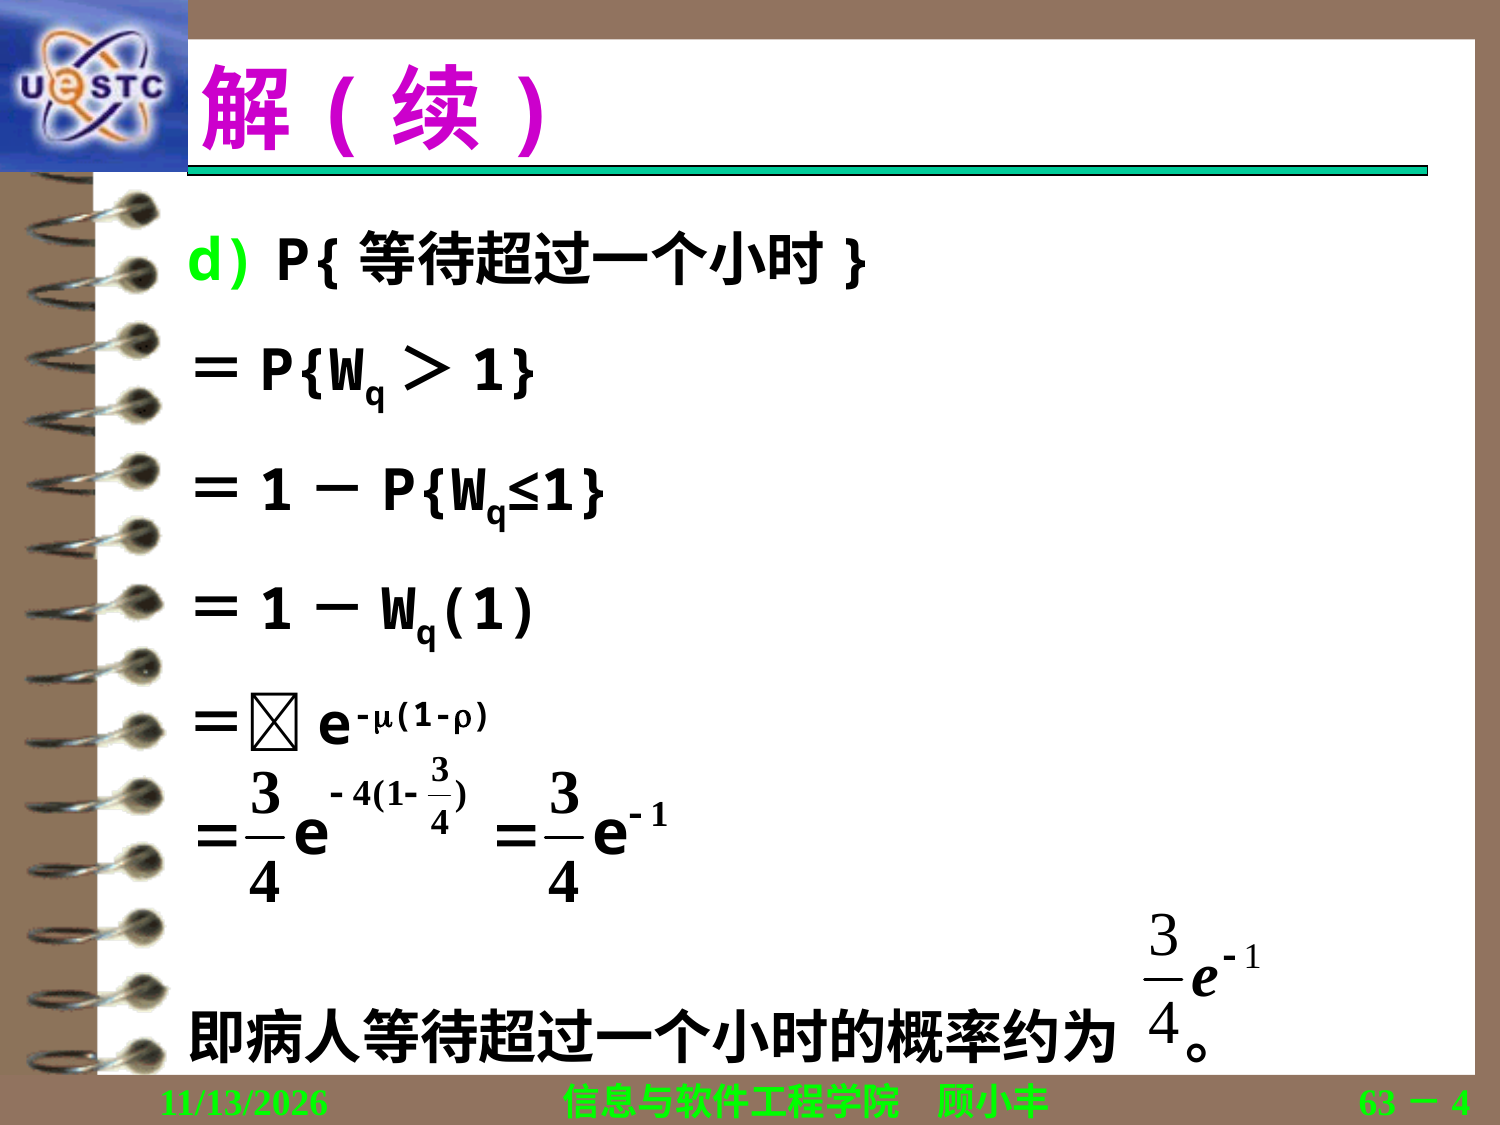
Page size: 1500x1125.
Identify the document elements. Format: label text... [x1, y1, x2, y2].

title 解(续) [200, 51, 1425, 162]
footer 信息与软件工程学院 顾小丰 [462, 1077, 1151, 1123]
list P{等待超过一个小时} ＝P{Wq＞1} ＝1－P{Wq≤1} ＝1－Wq(1) ＝e-(1-) 即病人等待超过一个小时的概率约为 。 [187, 187, 1457, 1020]
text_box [182, 739, 678, 917]
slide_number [159, 1077, 435, 1123]
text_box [1134, 891, 1270, 1059]
slide_number 63－4 [1220, 1077, 1471, 1123]
picture [0, 0, 194, 1075]
